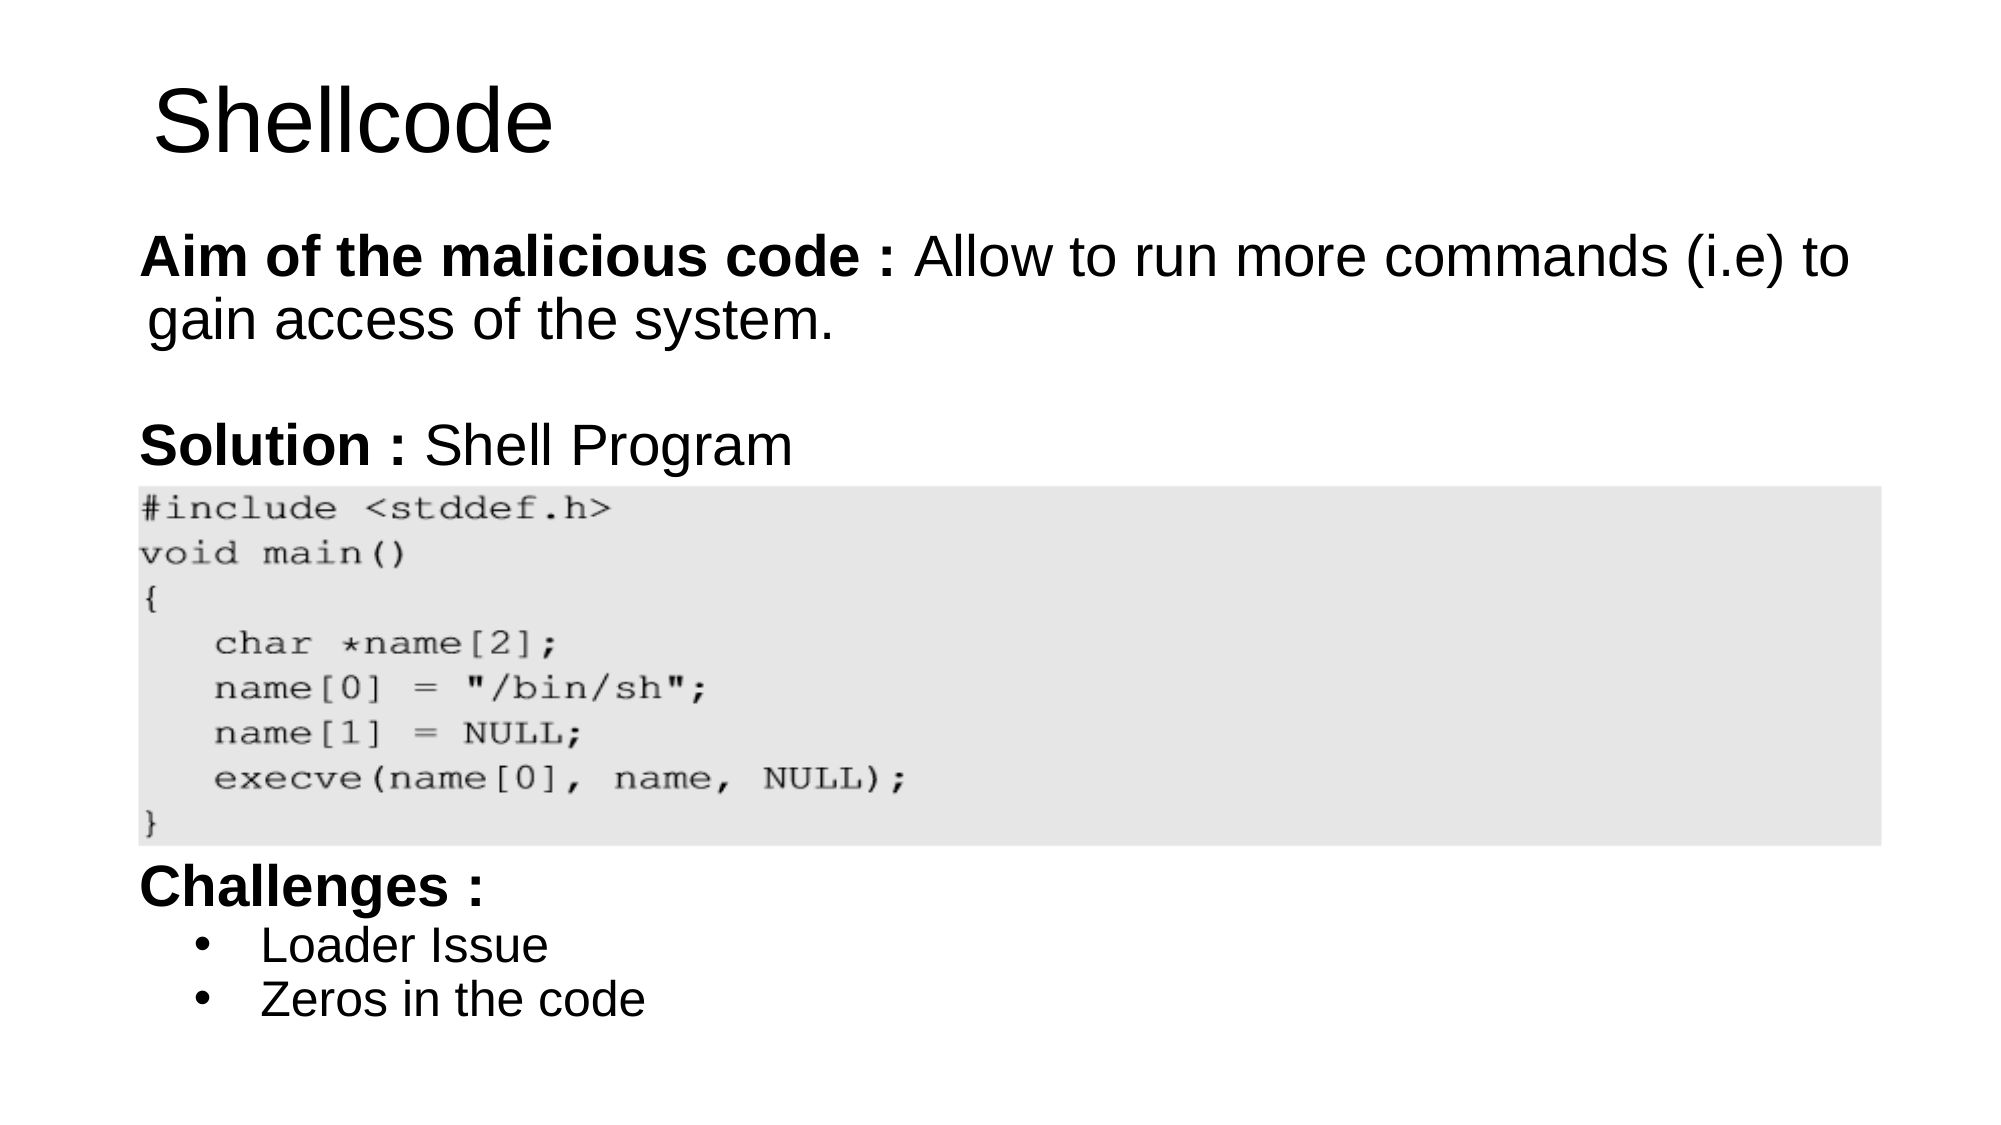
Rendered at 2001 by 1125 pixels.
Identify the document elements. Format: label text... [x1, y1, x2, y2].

list Aim of the malicious code : Allow to run more commands (i.e) to gain access of the system. Solution : Shell Program Challenges : Loader Issue Zeros in the code [95, 211, 1939, 1100]
picture [137, 483, 1884, 848]
title Shellcode [137, 14, 1863, 211]
